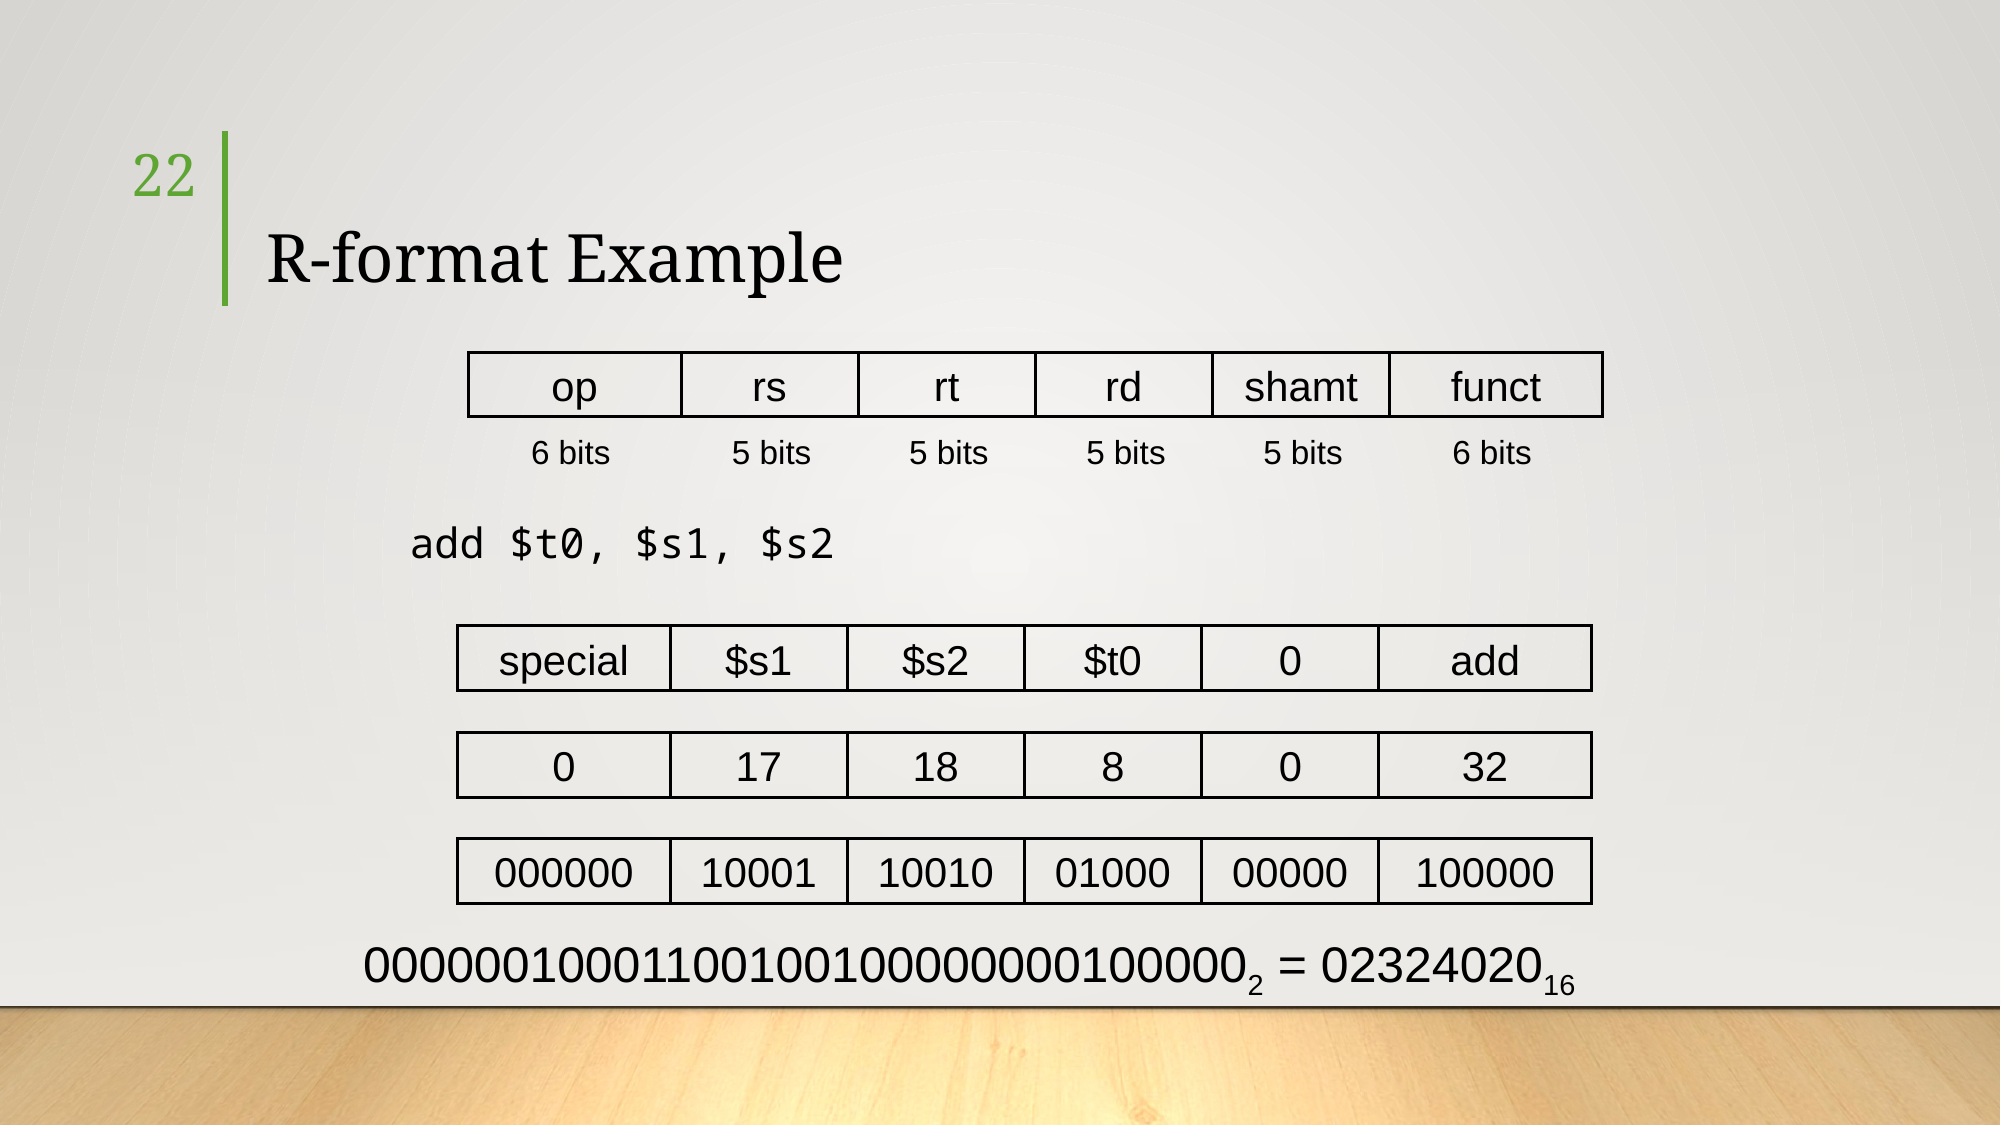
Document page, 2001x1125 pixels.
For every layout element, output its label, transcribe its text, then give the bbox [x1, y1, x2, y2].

list add $t0, $s1, $s2 [357, 499, 1714, 606]
text_box 000000100011001001000000001000002 = 0232402016 [348, 925, 1684, 1008]
picture [0, 1006, 2000, 1125]
title R-format Example [251, 131, 1814, 305]
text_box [468, 351, 1603, 480]
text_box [457, 625, 1592, 907]
slide_number 22 [78, 131, 212, 214]
